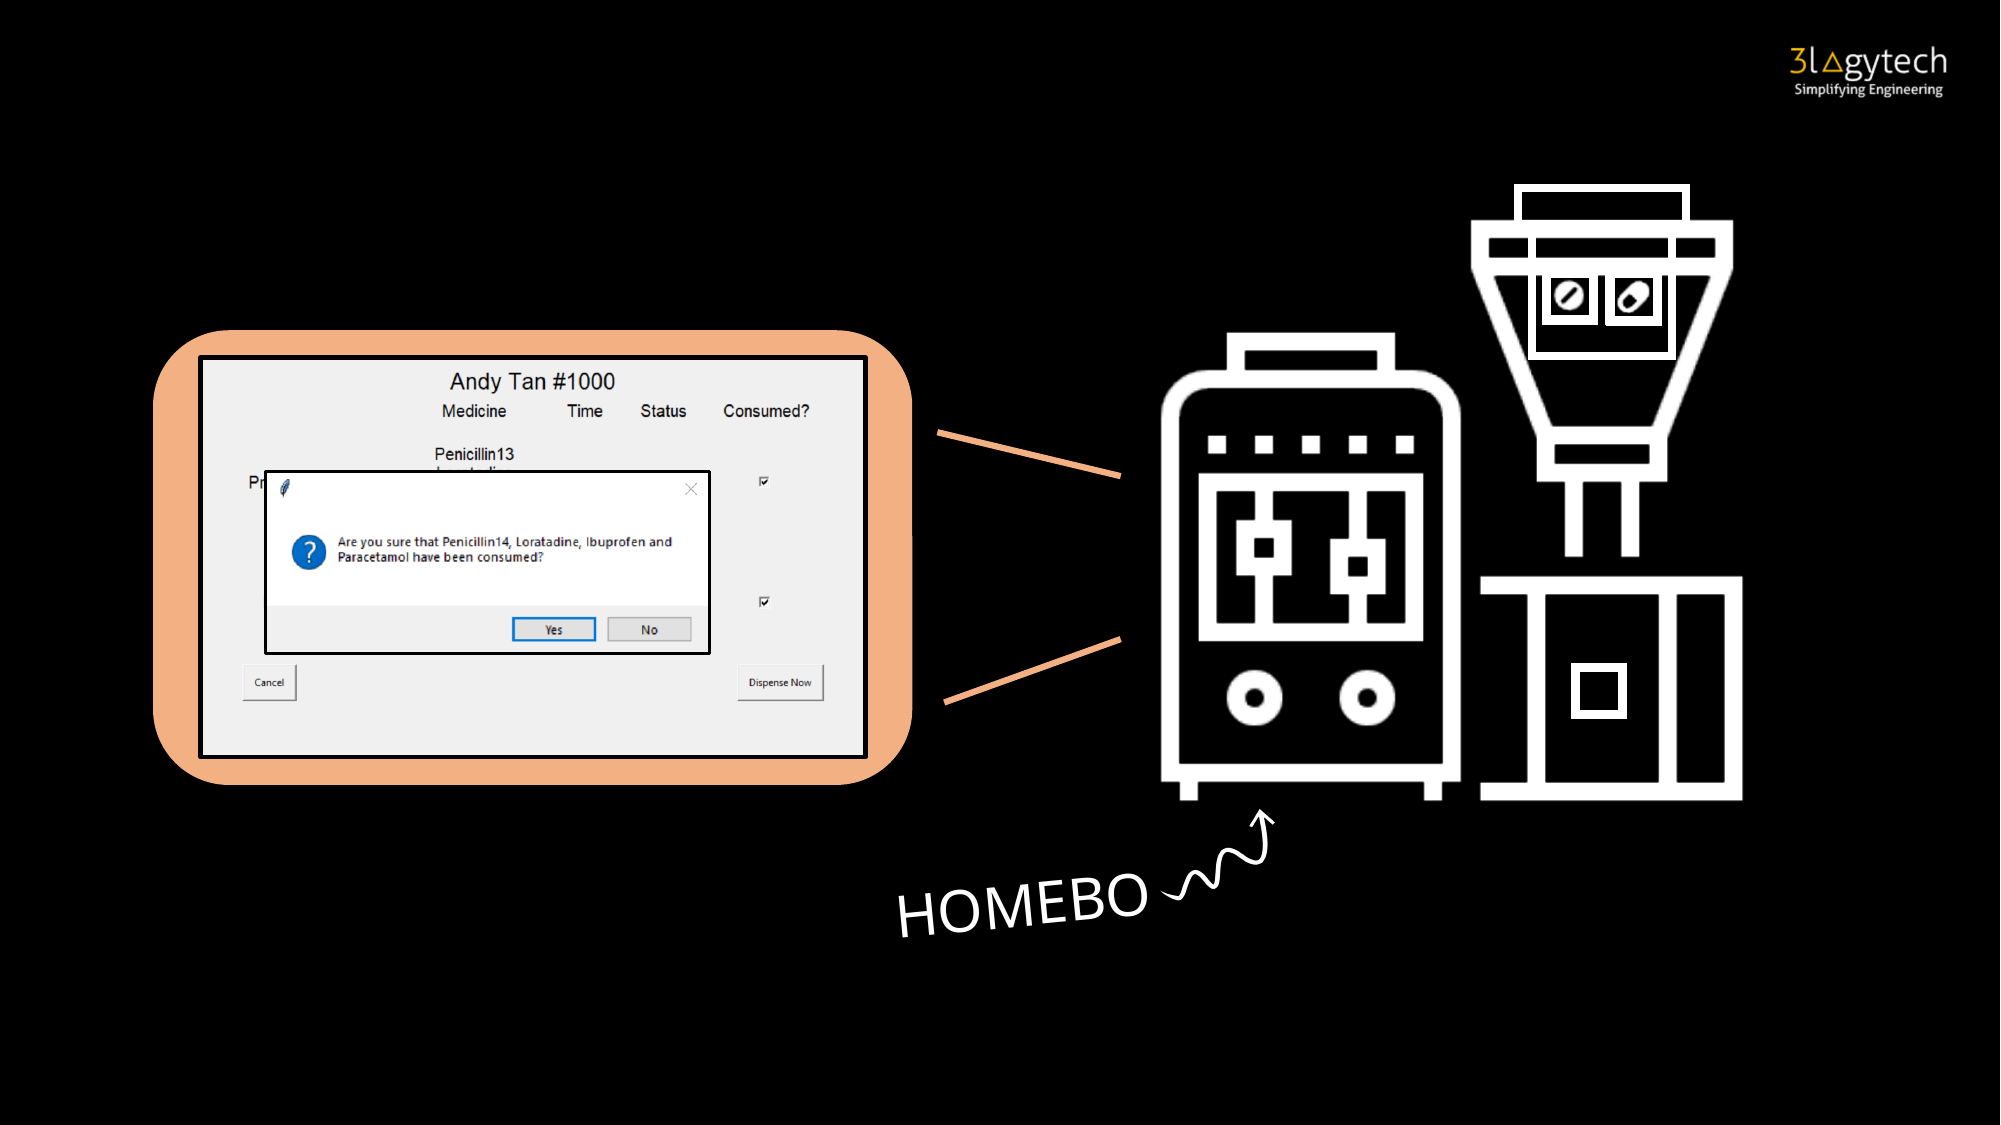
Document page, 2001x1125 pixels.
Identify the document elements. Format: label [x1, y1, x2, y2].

picture [1768, 26, 1969, 116]
text_box [739, 211, 1753, 946]
text_box [151, 329, 739, 786]
text_box [944, 639, 1121, 703]
picture [202, 359, 864, 755]
text_box [1546, 272, 1594, 320]
text_box [937, 432, 1121, 477]
text_box [1610, 273, 1658, 321]
picture [1502, 172, 1703, 363]
